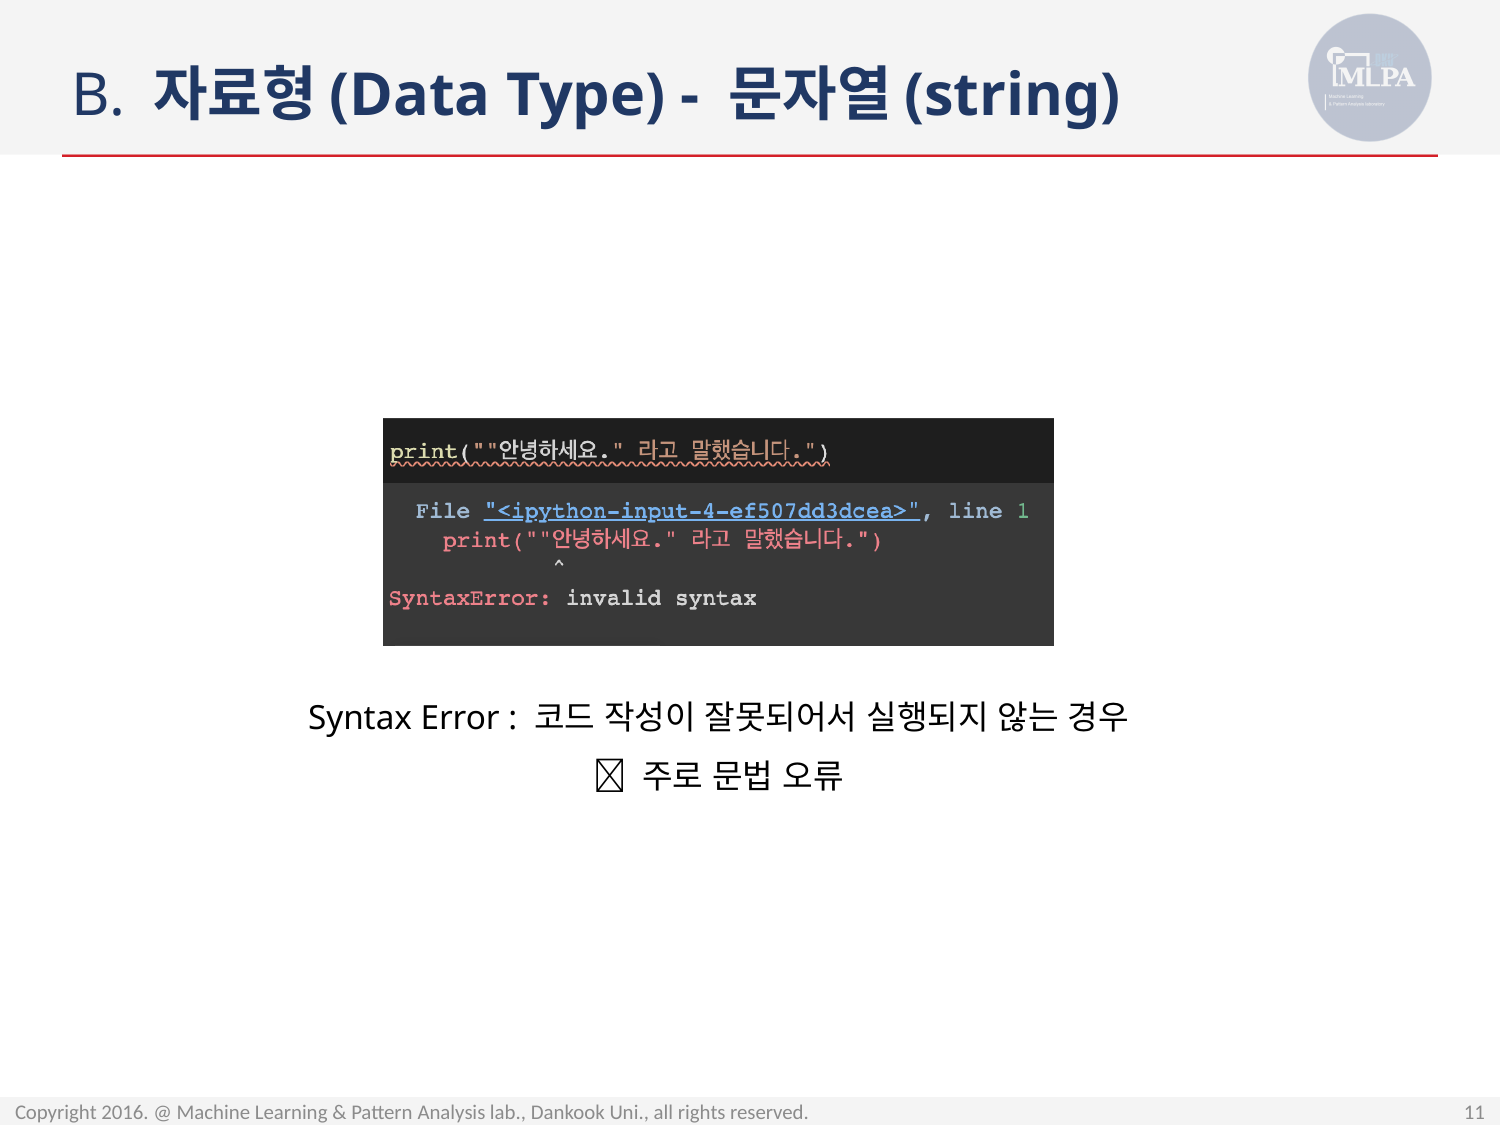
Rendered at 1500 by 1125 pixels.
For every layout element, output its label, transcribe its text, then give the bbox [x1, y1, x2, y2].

text_box Syntax Error : 코드 작성이 잘못되어서 실행되지 않는 경우  주로 문법 오류 [270, 668, 1168, 803]
title B. 자료형(Data Type) - 문자열(string) [56, 30, 1253, 163]
slide_number 11 [1420, 1097, 1500, 1125]
picture [383, 418, 1054, 646]
footer Copyright 2016. @ Machine Learning & Pattern Analysis lab., Dankook Uni., all rights reserved. [0, 1097, 1107, 1125]
